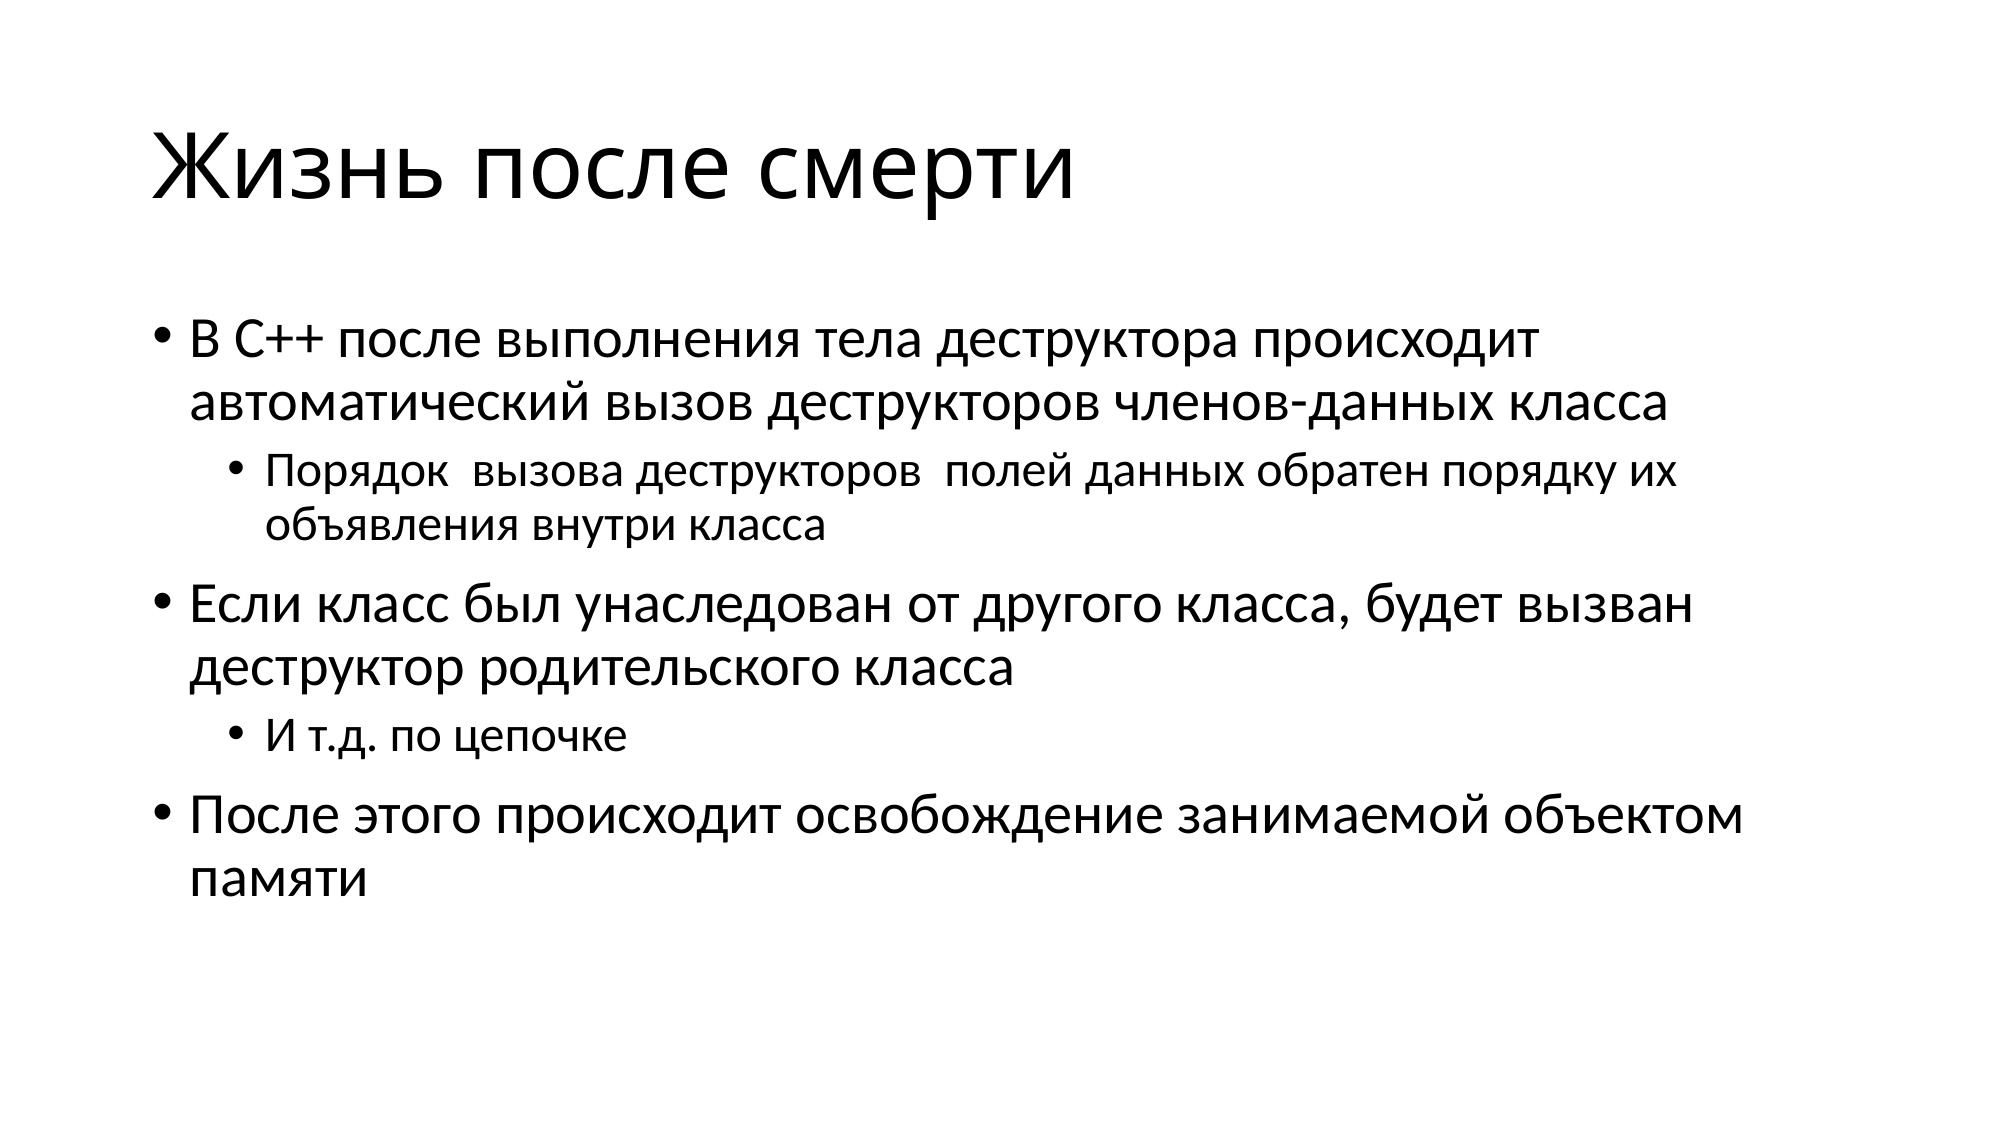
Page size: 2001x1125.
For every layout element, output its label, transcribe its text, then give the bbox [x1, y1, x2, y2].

title Жизнь после смерти [137, 59, 1863, 278]
list В C++ после выполнения тела деструктора происходит автоматический вызов деструкторов членов-данных класса Порядок вызова деструкторов полей данных обратен порядку их объявления внутри класса Если класс был унаследован от другого класса, будет вызван деструктор родительского класса И т.д. по цепочке После этого происходит освобождение занимаемой объектом памяти [137, 299, 1863, 1014]
